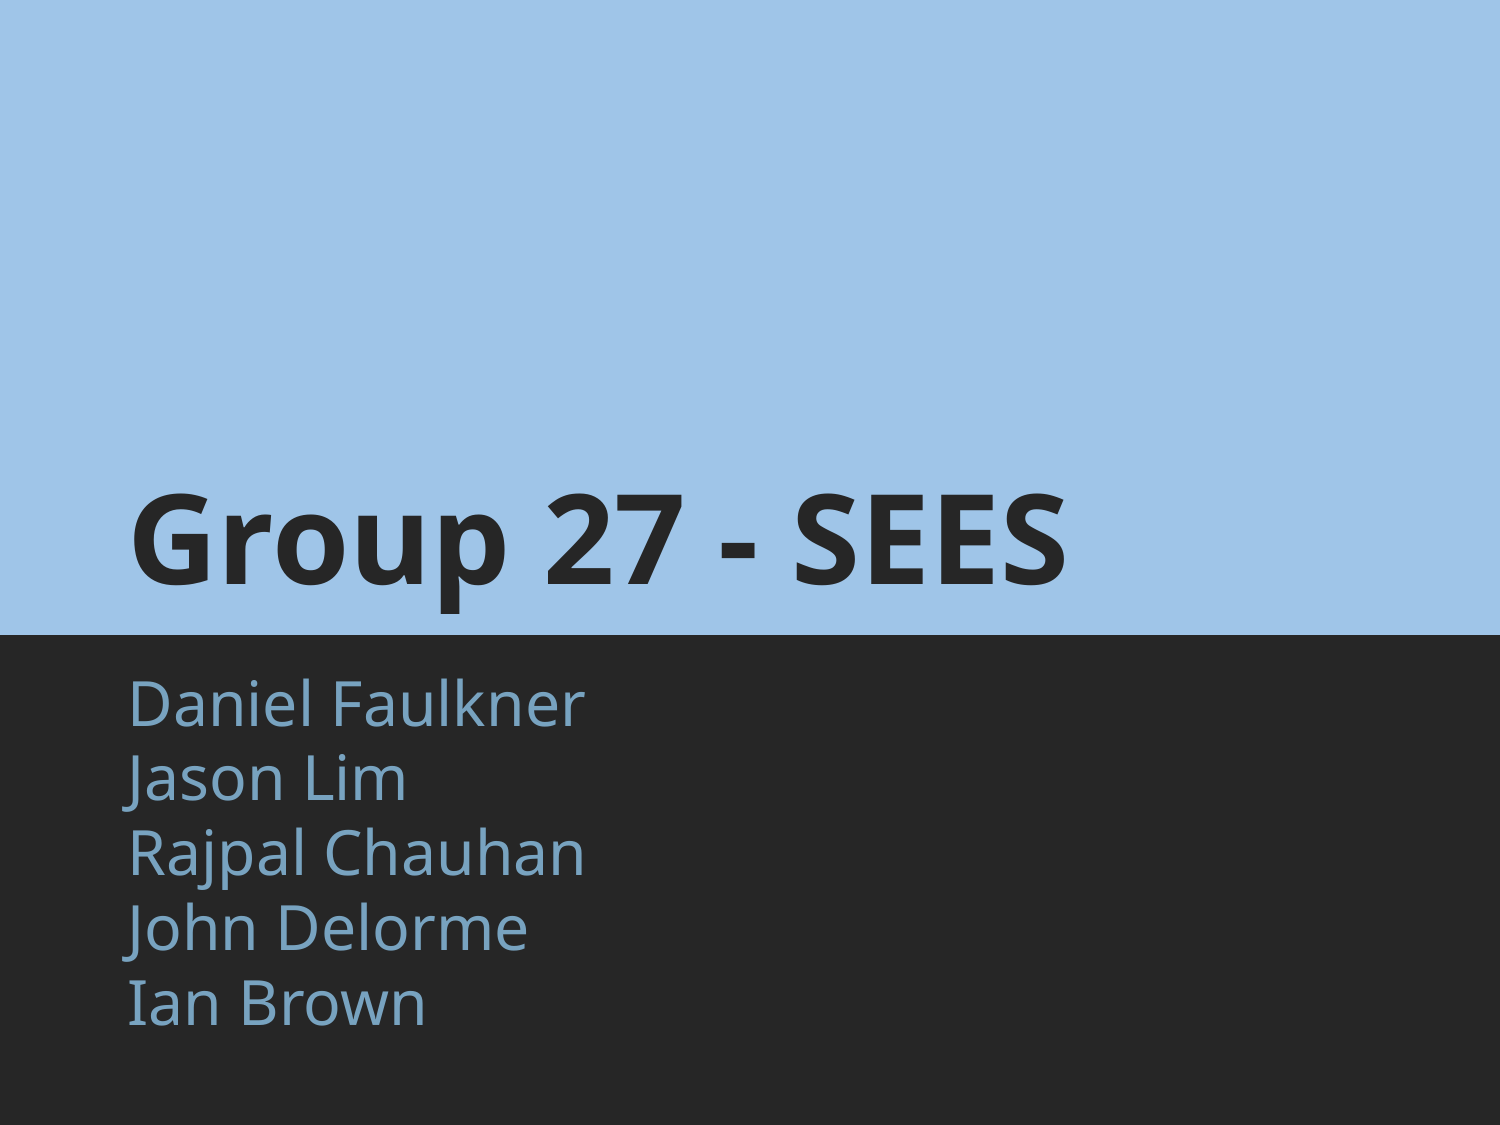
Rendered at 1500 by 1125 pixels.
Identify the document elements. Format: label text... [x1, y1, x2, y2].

subtitle Daniel Faulkner Jason Lim Rajpal Chauhan John Delorme Ian Brown [112, 648, 754, 1096]
title Group 27 - SEES [112, 353, 1388, 625]
